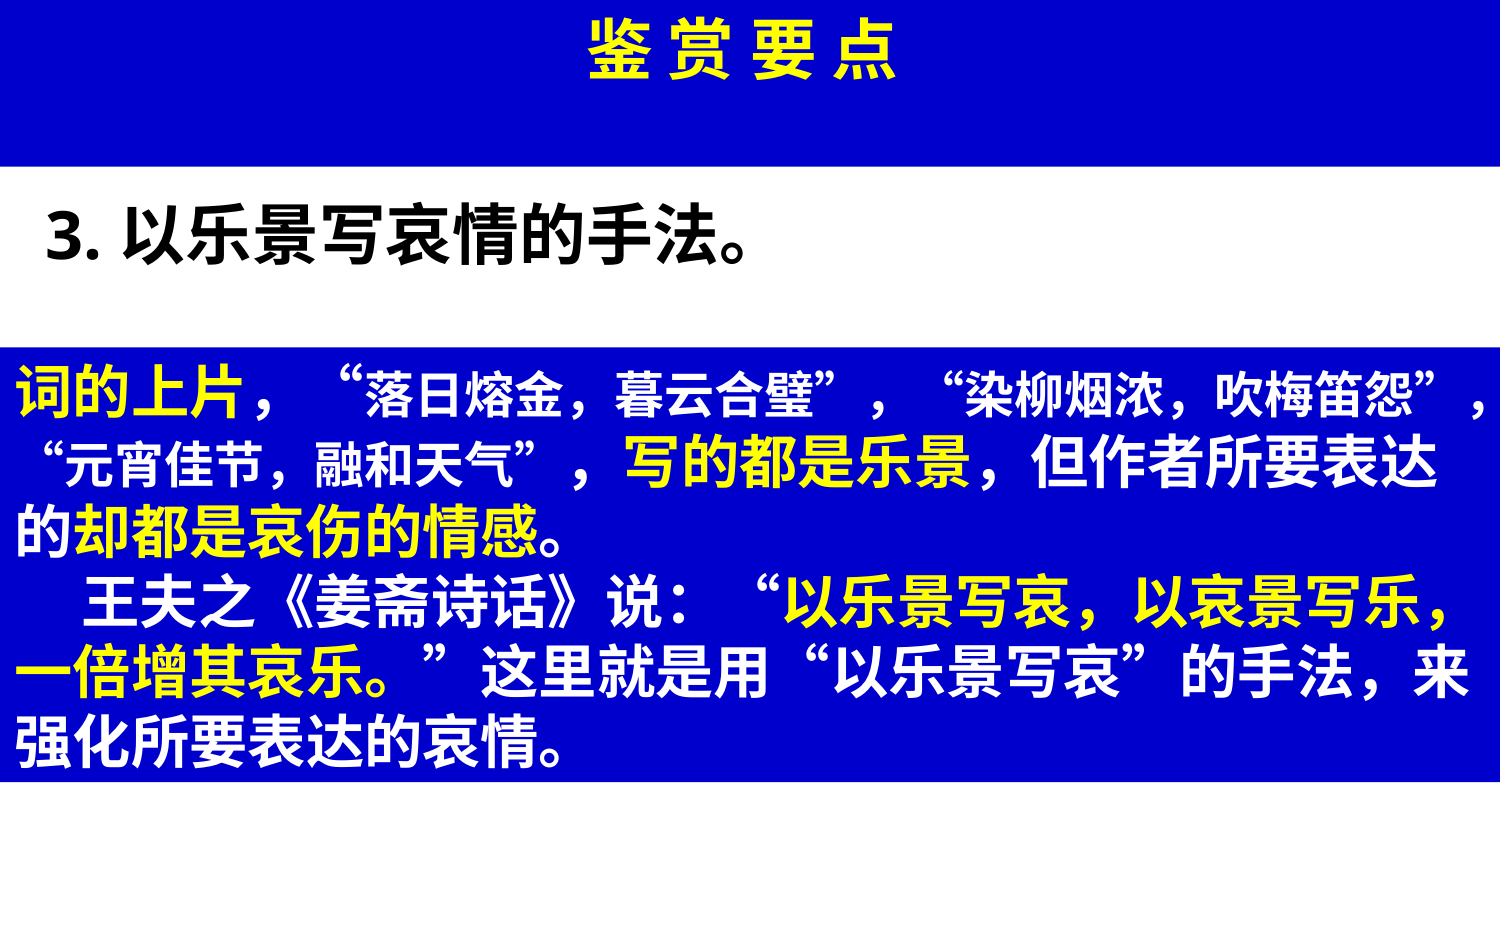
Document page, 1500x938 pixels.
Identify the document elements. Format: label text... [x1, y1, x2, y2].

text_box 3.以乐景写哀情的手法。 [31, 185, 802, 280]
subtitle 鉴 赏 要 点 [0, 0, 1500, 167]
text_box 词的上片，“落日熔金，暮云合璧”，“染柳烟浓，吹梅笛怨”，“元宵佳节，融和天气”，写的都是乐景，但作者所要表达的却都是哀伤的情感。 王夫之《姜斋诗话》说：“以乐景写哀，以哀景写乐，一倍增其哀乐。”这里就是用“以乐景写哀”的手法，来强化所要表达的哀情。 [0, 347, 1500, 783]
